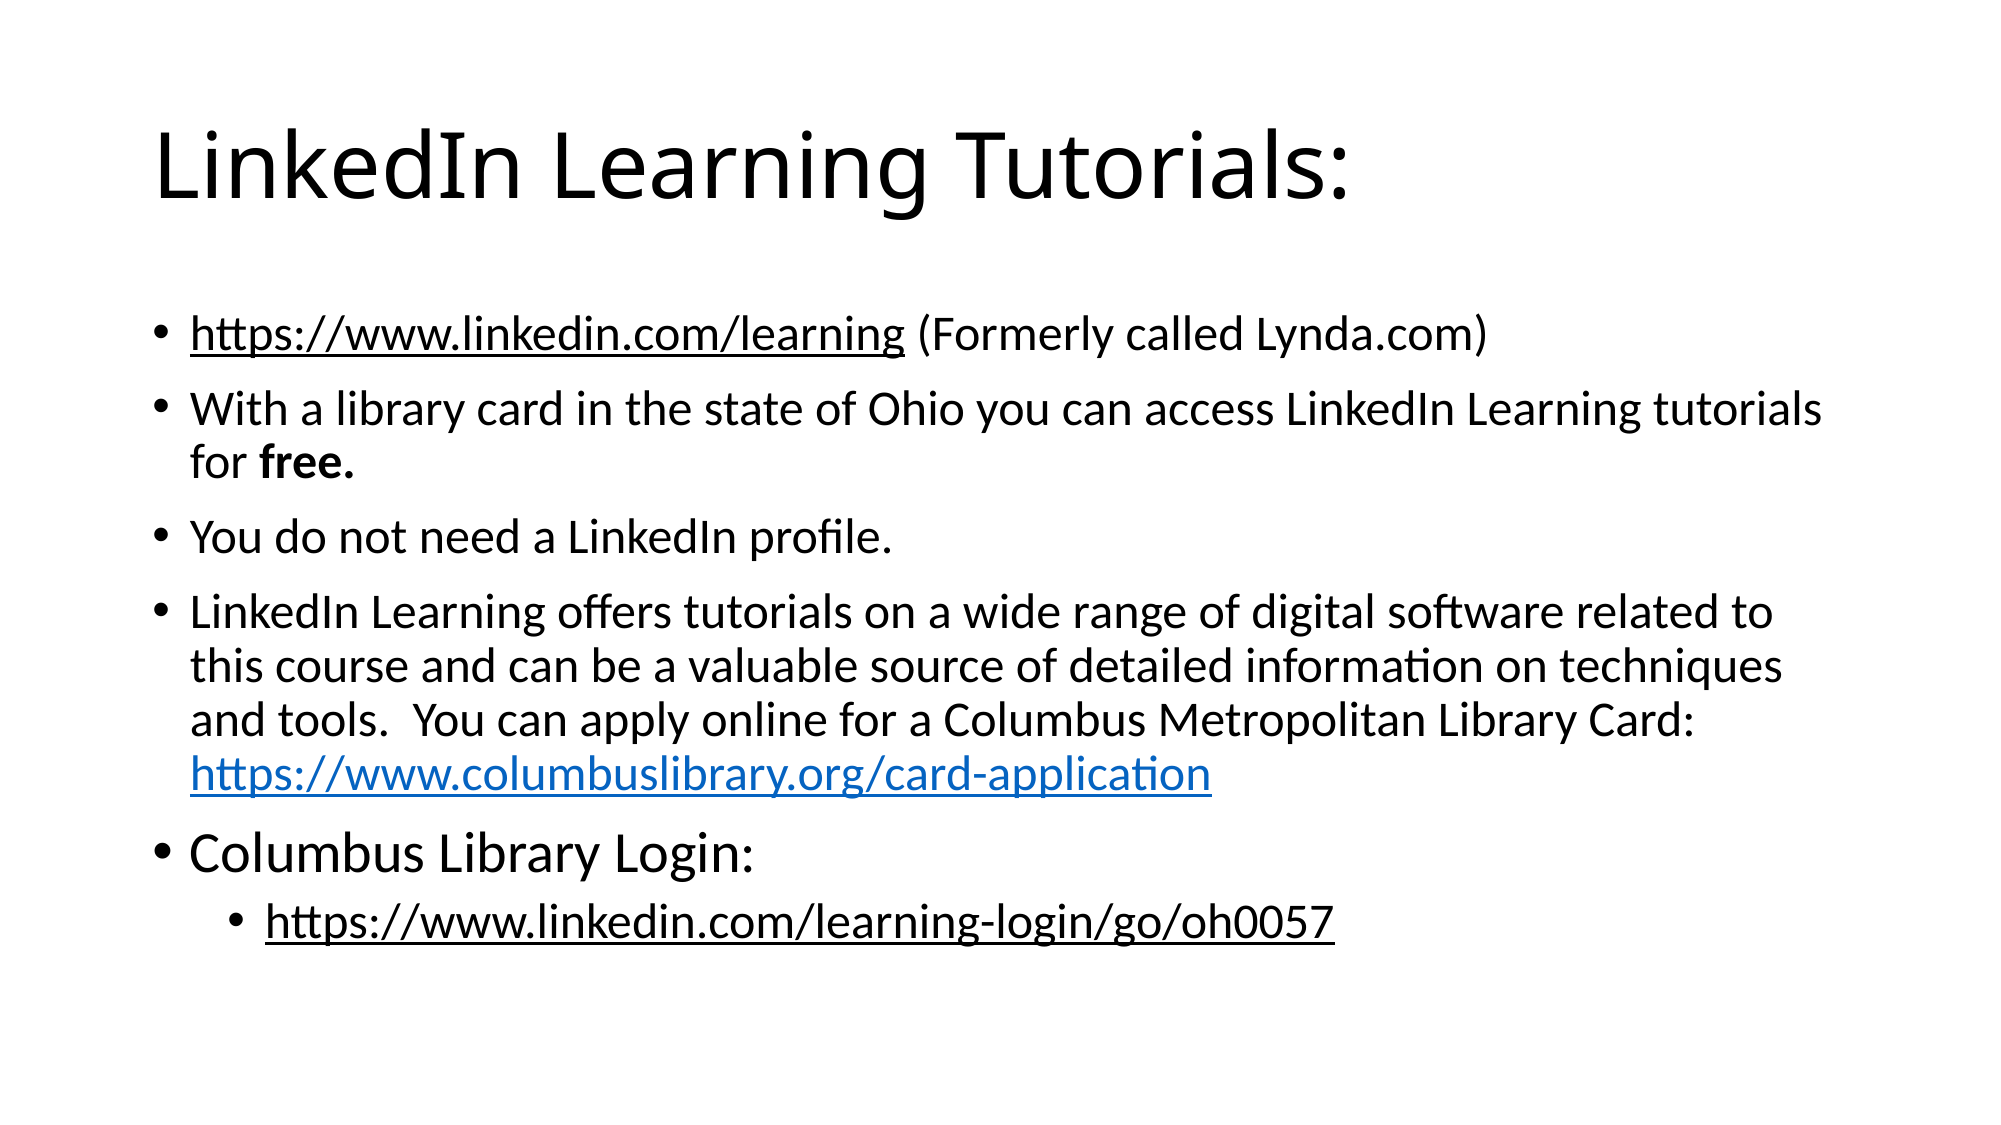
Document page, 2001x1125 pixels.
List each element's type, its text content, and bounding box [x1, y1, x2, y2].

title LinkedIn Learning Tutorials: [137, 59, 1863, 278]
list https://www.linkedin.com/learning (Formerly called Lynda.com) With a library card in the state of Ohio you can access LinkedIn Learning tutorials for free. You do not need a LinkedIn profile. LinkedIn Learning offers tutorials on a wide range of digital software related to this course and can be a valuable source of detailed information on techniques and tools. You can apply online for a Columbus Metropolitan Library Card: https://www.columbuslibrary.org/card-application Columbus Library Login: https://www.linkedin.com/learning-login/go/oh0057 [137, 299, 1863, 1014]
